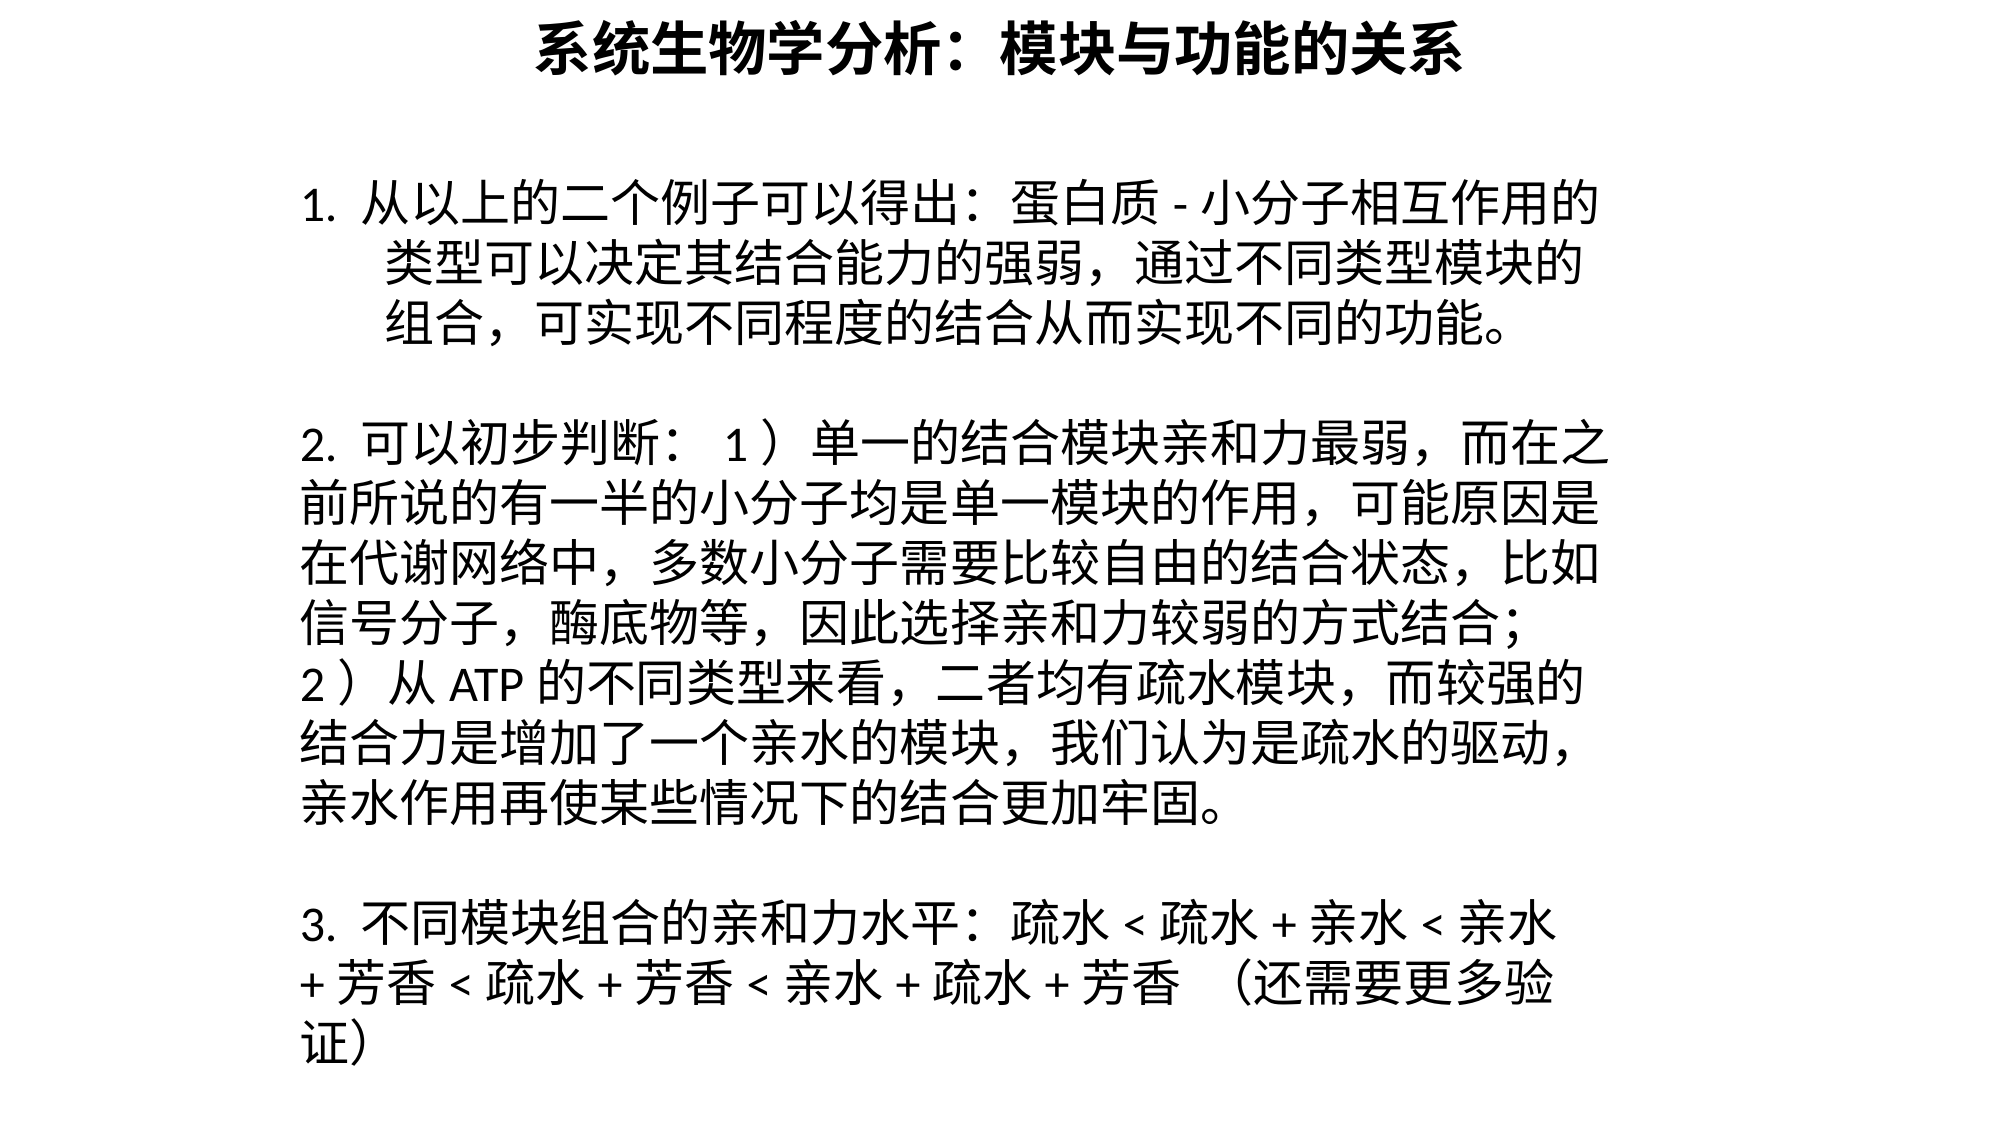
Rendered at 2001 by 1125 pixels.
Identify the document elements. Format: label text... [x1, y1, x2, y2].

text_box 1. 从以上的二个例子可以得出：蛋白质-小分子相互作用的类型可以决定其结合能力的强弱，通过不同类型模块的组合，可实现不同程度的结合从而实现不同的功能。 2. 可以初步判断：1）单一的结合模块亲和力最弱，而在之前所说的有一半的小分子均是单一模块的作用，可能原因是在代谢网络中，多数小分子需要比较自由的结合状态，比如信号分子，酶底物等，因此选择亲和力较弱的方式结合；2）从ATP的不同类型来看，二者均有疏水模块，而较强的结合力是增加了一个亲水的模块，我们认为是疏水的驱动，亲水作用再使某些情况下的结合更加牢固。 3. 不同模块组合的亲和力水平：疏水<疏水+亲水<亲水+芳香<疏水+芳香<亲水+疏水+芳香 （还需要更多验证） [285, 163, 1633, 1079]
text_box 系统生物学分析：模块与功能的关系 [249, 0, 1750, 94]
